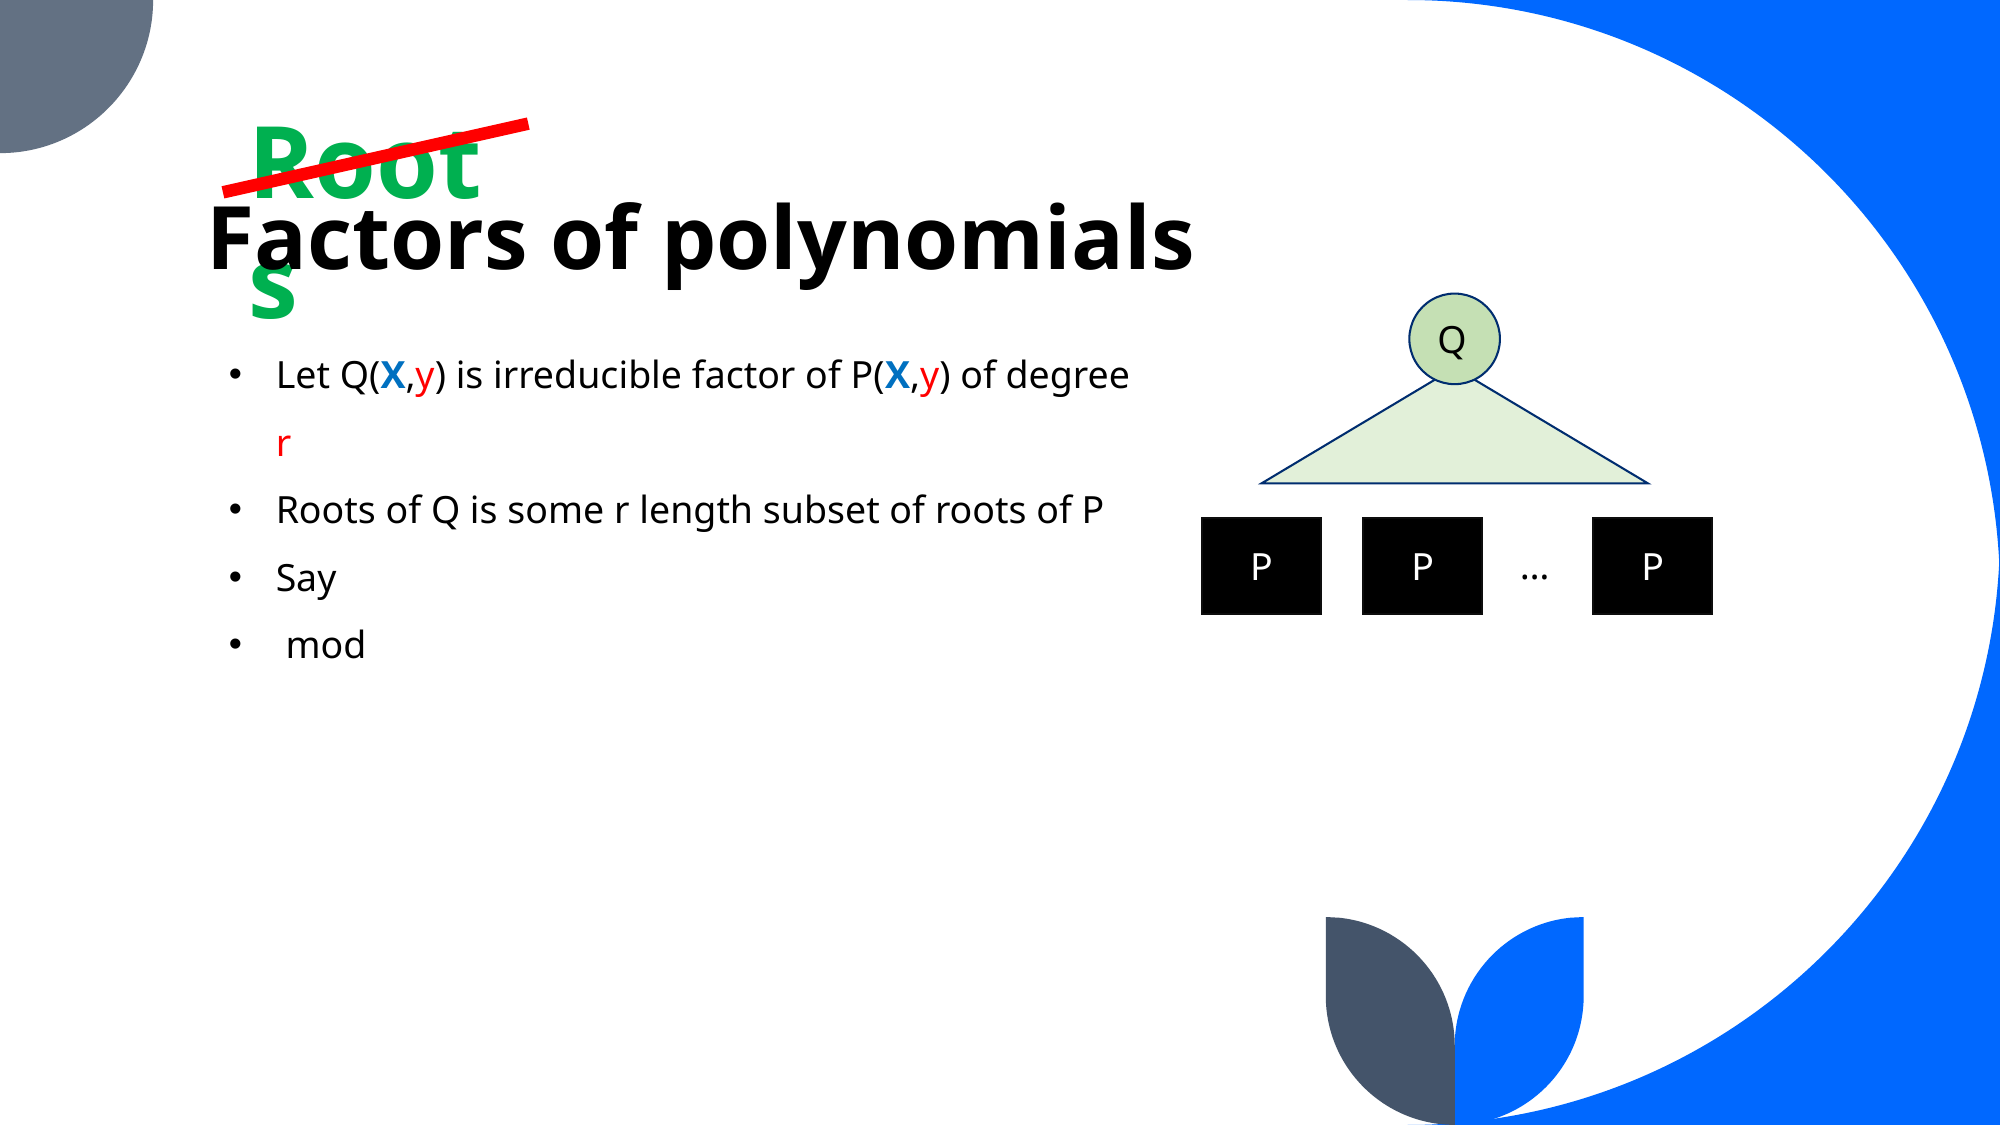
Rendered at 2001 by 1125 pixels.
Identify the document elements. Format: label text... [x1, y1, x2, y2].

text_box Q [1408, 292, 1501, 386]
title Factors of polynomials [191, 22, 1767, 294]
text_box P [1201, 517, 1322, 615]
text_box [222, 123, 529, 193]
text_box … [1505, 535, 1571, 595]
text_box Roots [233, 294, 518, 346]
text_box [1257, 380, 1652, 485]
text_box P [1362, 517, 1483, 615]
text_box P [1592, 517, 1713, 615]
